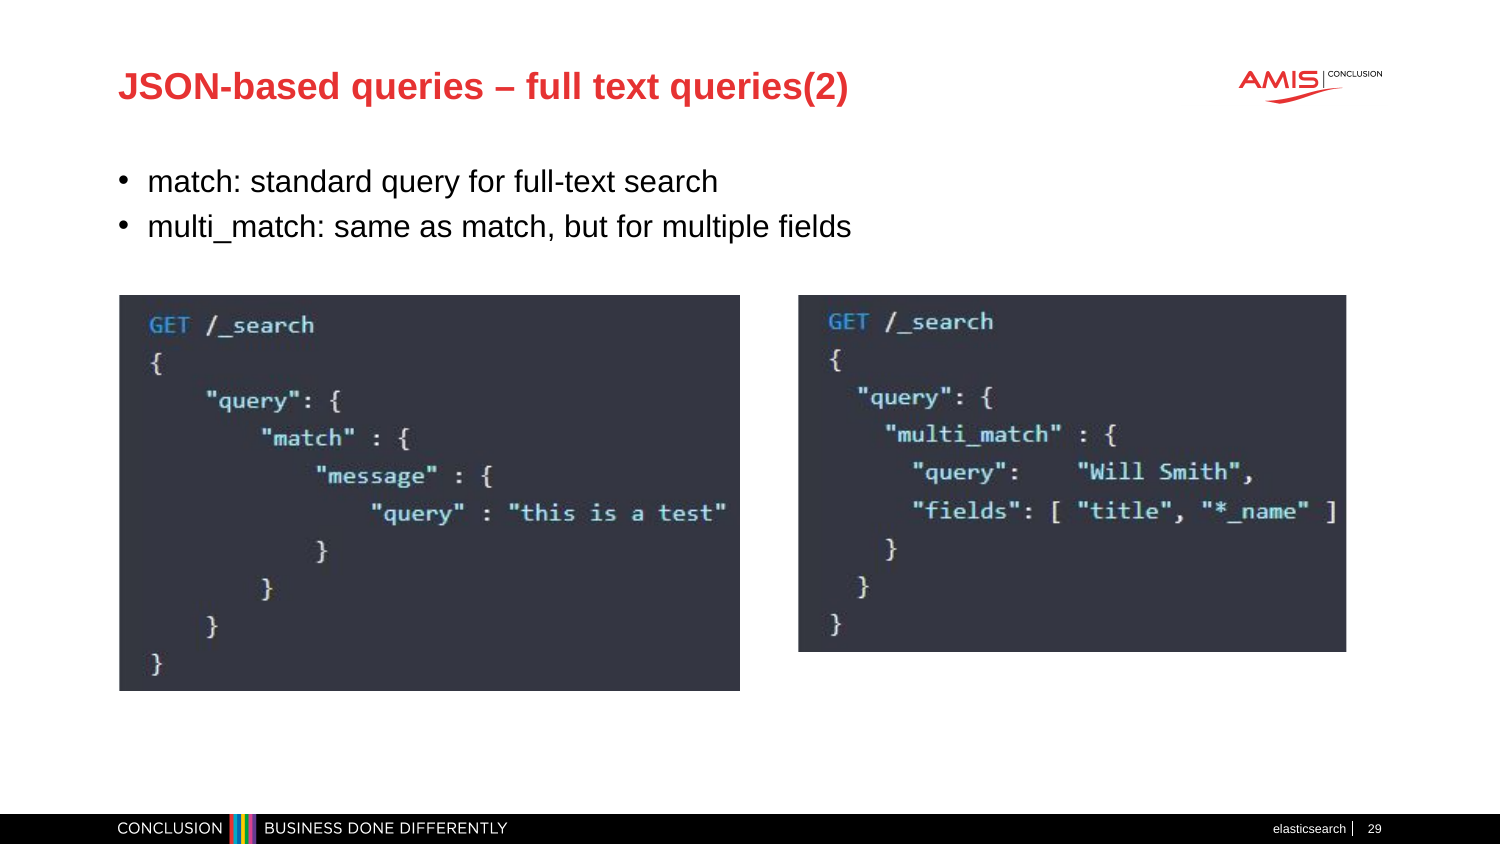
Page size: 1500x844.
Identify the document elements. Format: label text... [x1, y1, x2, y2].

title JSON-based queries – full text queries(2) [118, 47, 1205, 130]
picture [118, 295, 740, 691]
picture [797, 295, 1347, 652]
picture [239, 814, 1500, 844]
picture [1205, 59, 1388, 106]
slide_number 29 [1358, 820, 1382, 839]
footer elasticsearch [814, 820, 1347, 839]
picture [0, 814, 236, 844]
list match: standard query for full-text search multi_match: same as match, but for multiple fields [118, 153, 1205, 774]
